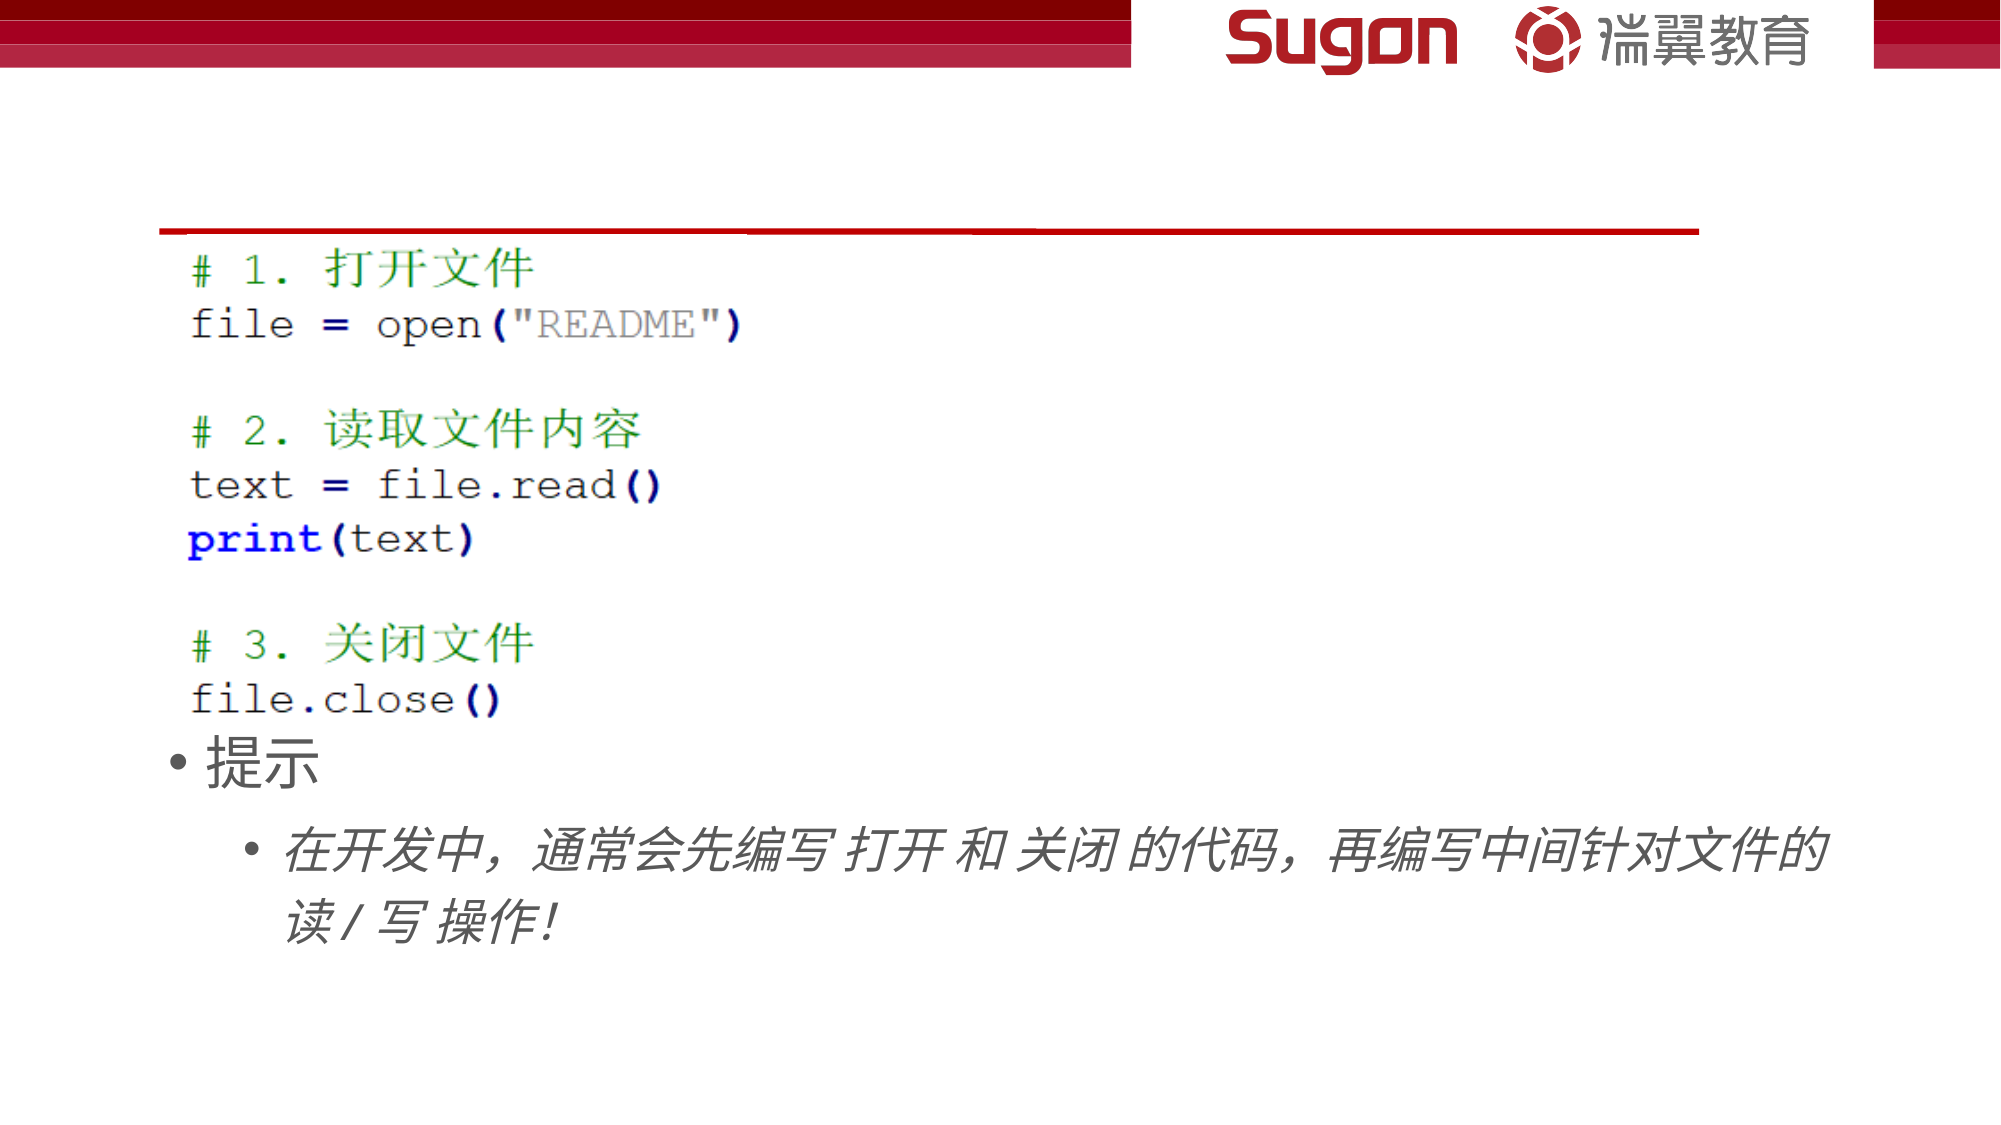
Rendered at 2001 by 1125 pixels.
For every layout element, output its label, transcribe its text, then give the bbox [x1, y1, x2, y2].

picture [1515, 6, 1809, 73]
list 提示 在开发中，通常会先编写 打开 和 关闭 的代码，再编写中间针对文件的 读/写 操作！ [153, 253, 1879, 1028]
picture [187, 234, 747, 727]
picture [1194, 0, 1484, 102]
